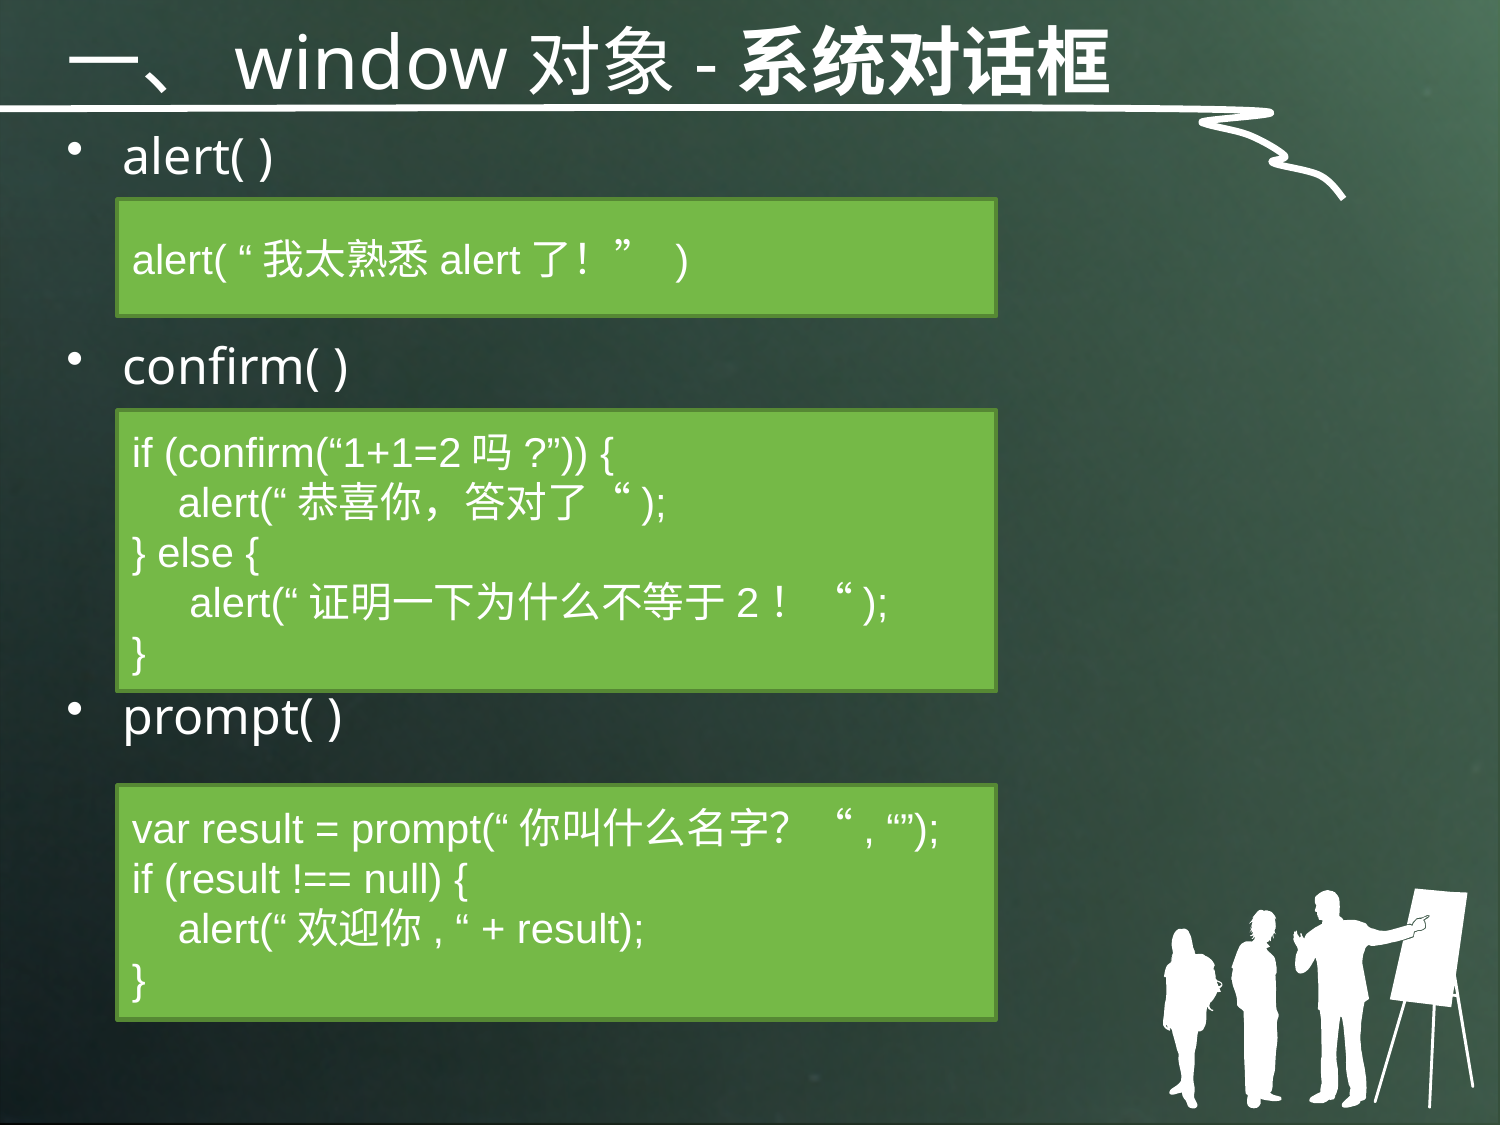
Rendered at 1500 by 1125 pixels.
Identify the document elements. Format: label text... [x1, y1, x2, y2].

text_box if (confirm(“1+1=2吗?”)) { alert(“恭喜你，答对了“); } else { alert(“证明一下为什么不等于2！“); } [115, 408, 998, 693]
picture [0, 0, 1500, 1125]
text_box alert( “我太熟悉alert了！” ) [115, 197, 998, 318]
text_box [0, 107, 1271, 116]
list alert( ) confirm( ) prompt( ) [51, 116, 1365, 950]
text_box var result = prompt(“你叫什么名字？“, “”); if (result !== null) { alert(“欢迎你, “ + result); } [115, 783, 998, 1022]
title 一、window对象-系统对话框 [51, 23, 1466, 96]
